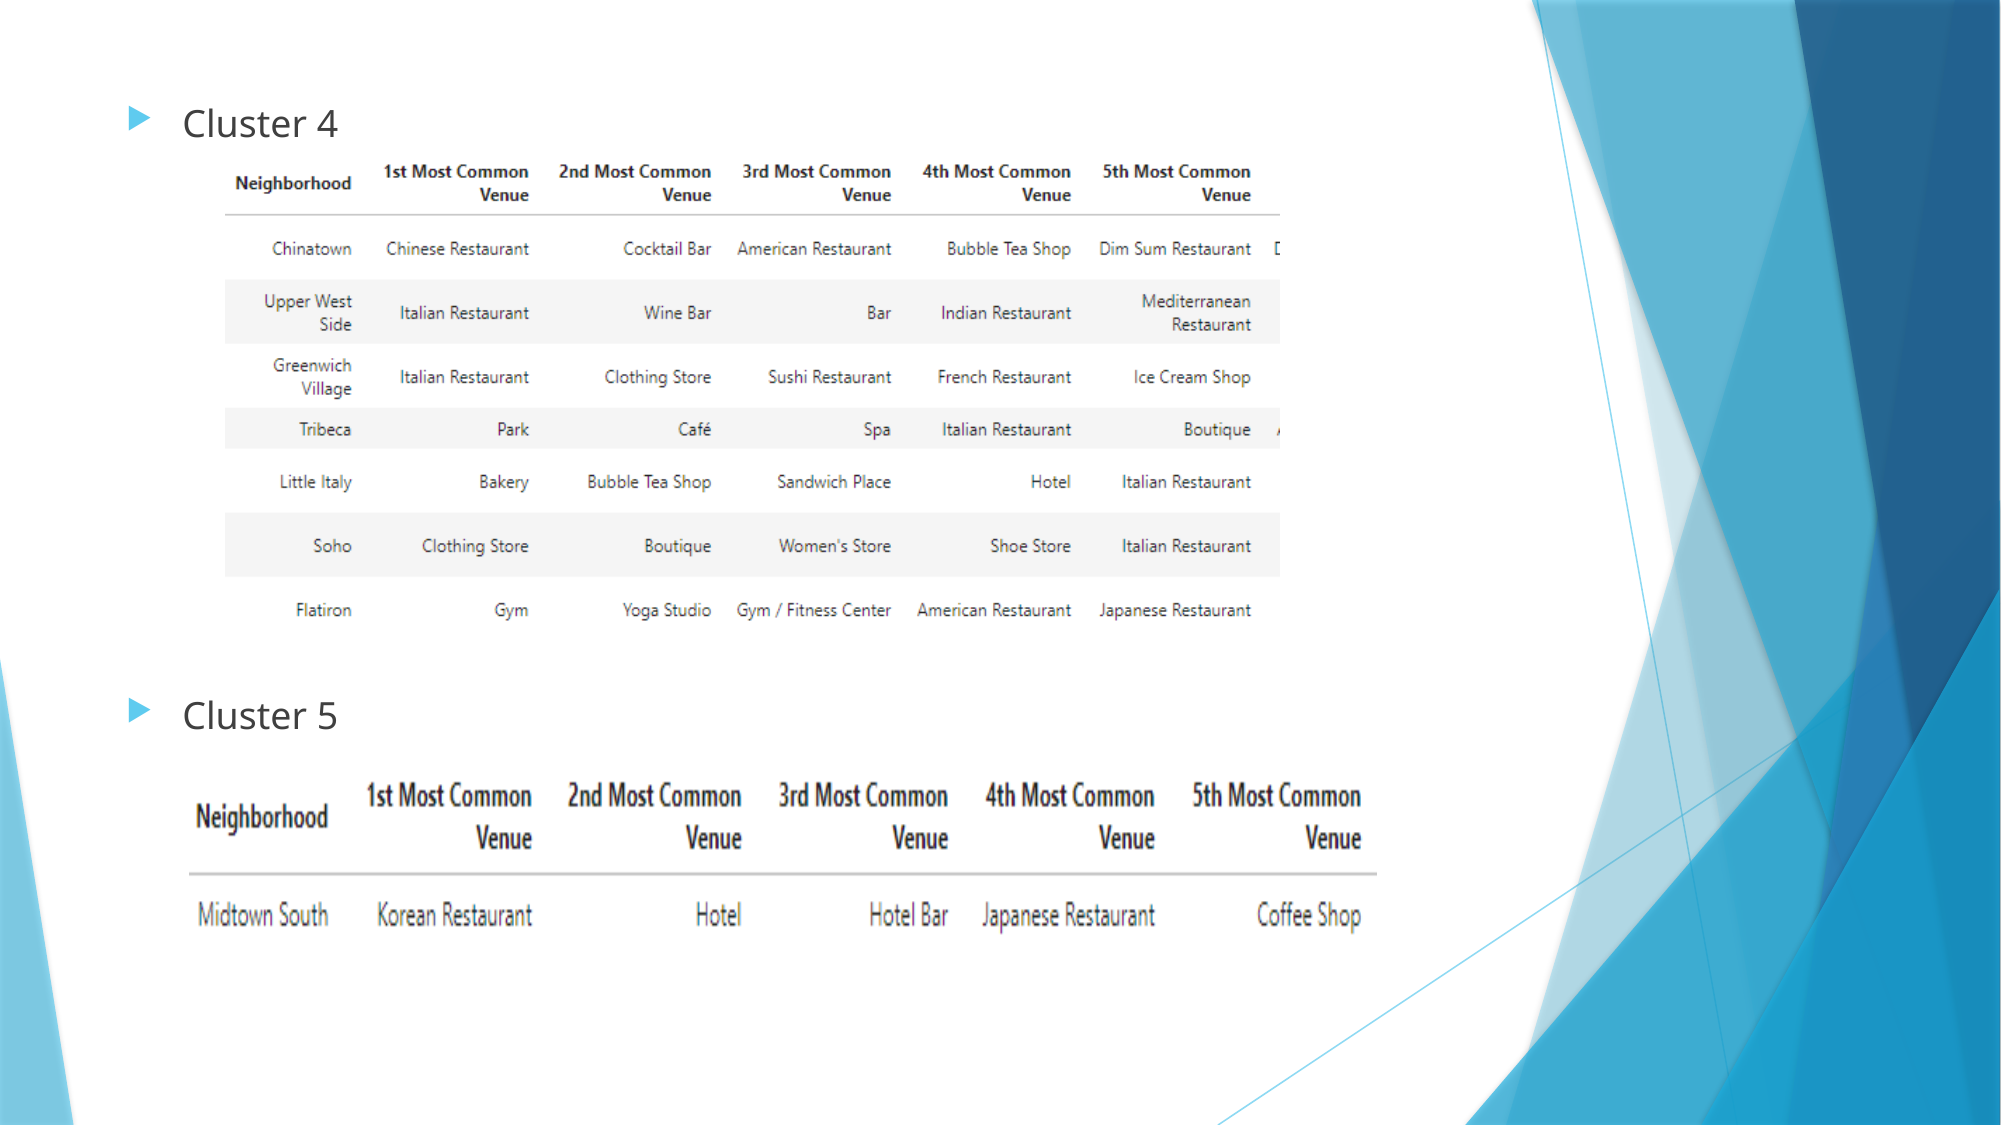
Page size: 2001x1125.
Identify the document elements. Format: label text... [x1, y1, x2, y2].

picture [224, 156, 1281, 629]
list Cluster 4 Cluster 5 [111, 92, 1522, 1097]
picture [188, 761, 1378, 969]
